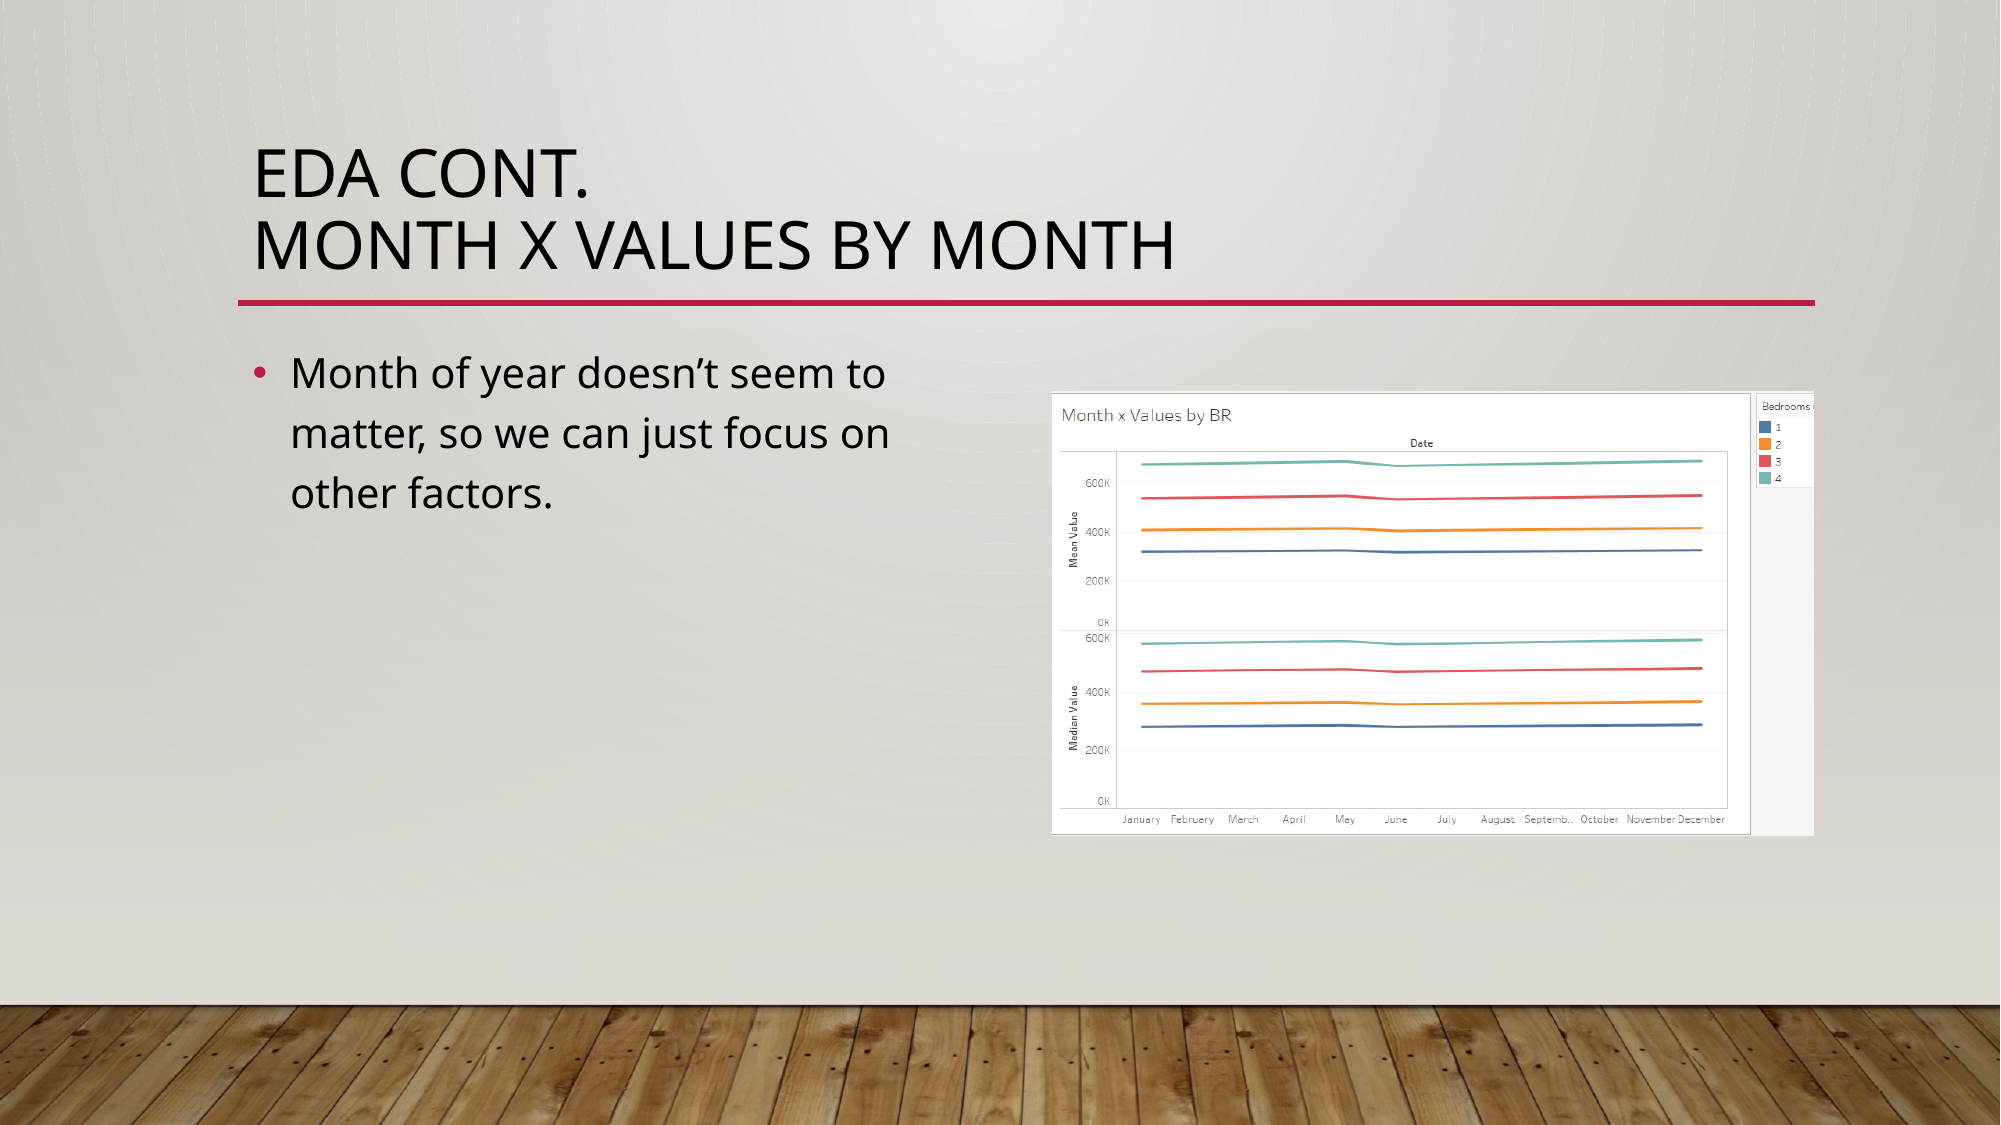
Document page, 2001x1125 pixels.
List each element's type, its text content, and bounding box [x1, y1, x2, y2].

picture [0, 1005, 2000, 1125]
title EDA cont. Month x values by Month [237, 132, 1814, 306]
list Month of year doesn’t seem to matter, so we can just focus on other factors. [237, 329, 1000, 896]
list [1051, 391, 1815, 836]
